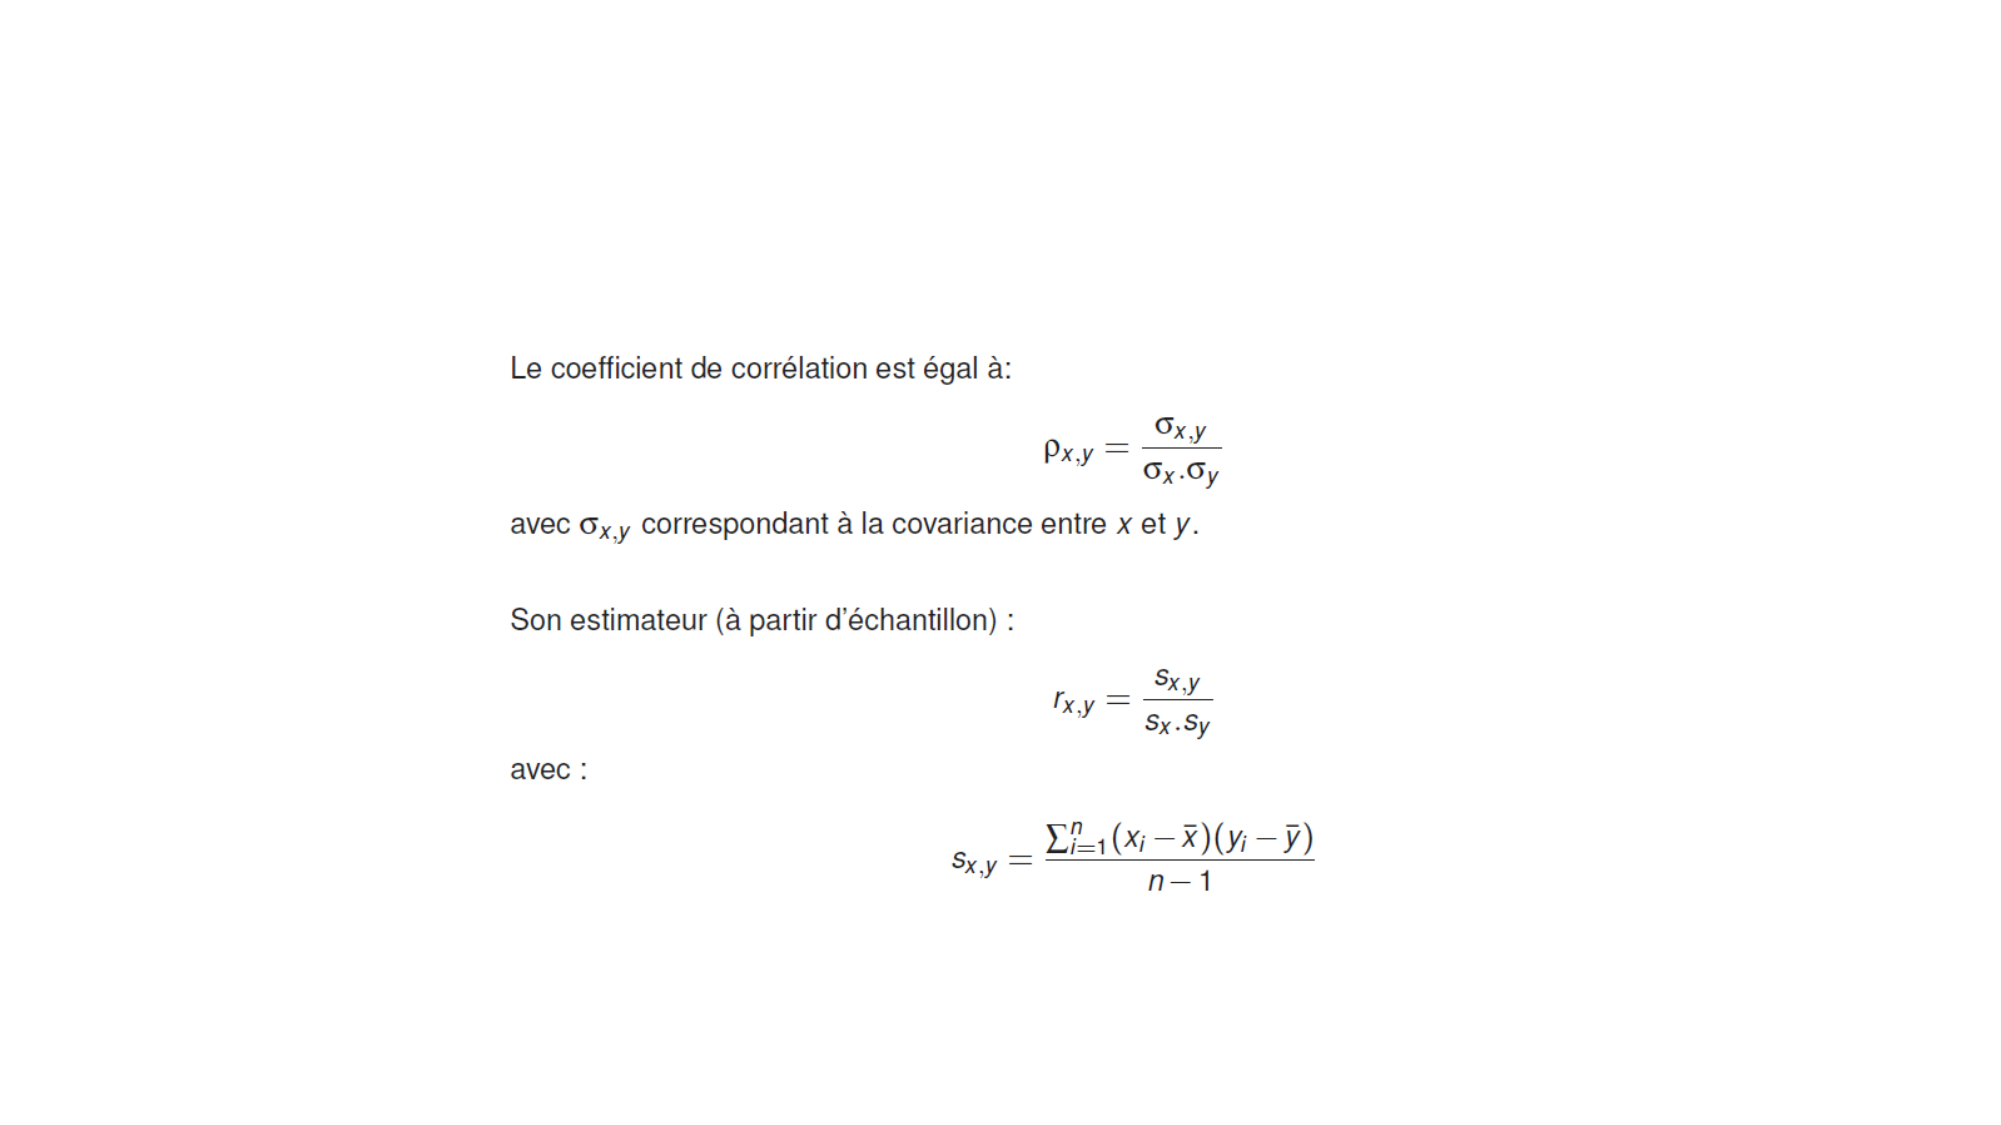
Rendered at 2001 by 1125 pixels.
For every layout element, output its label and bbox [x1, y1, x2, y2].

list [476, 316, 1524, 996]
